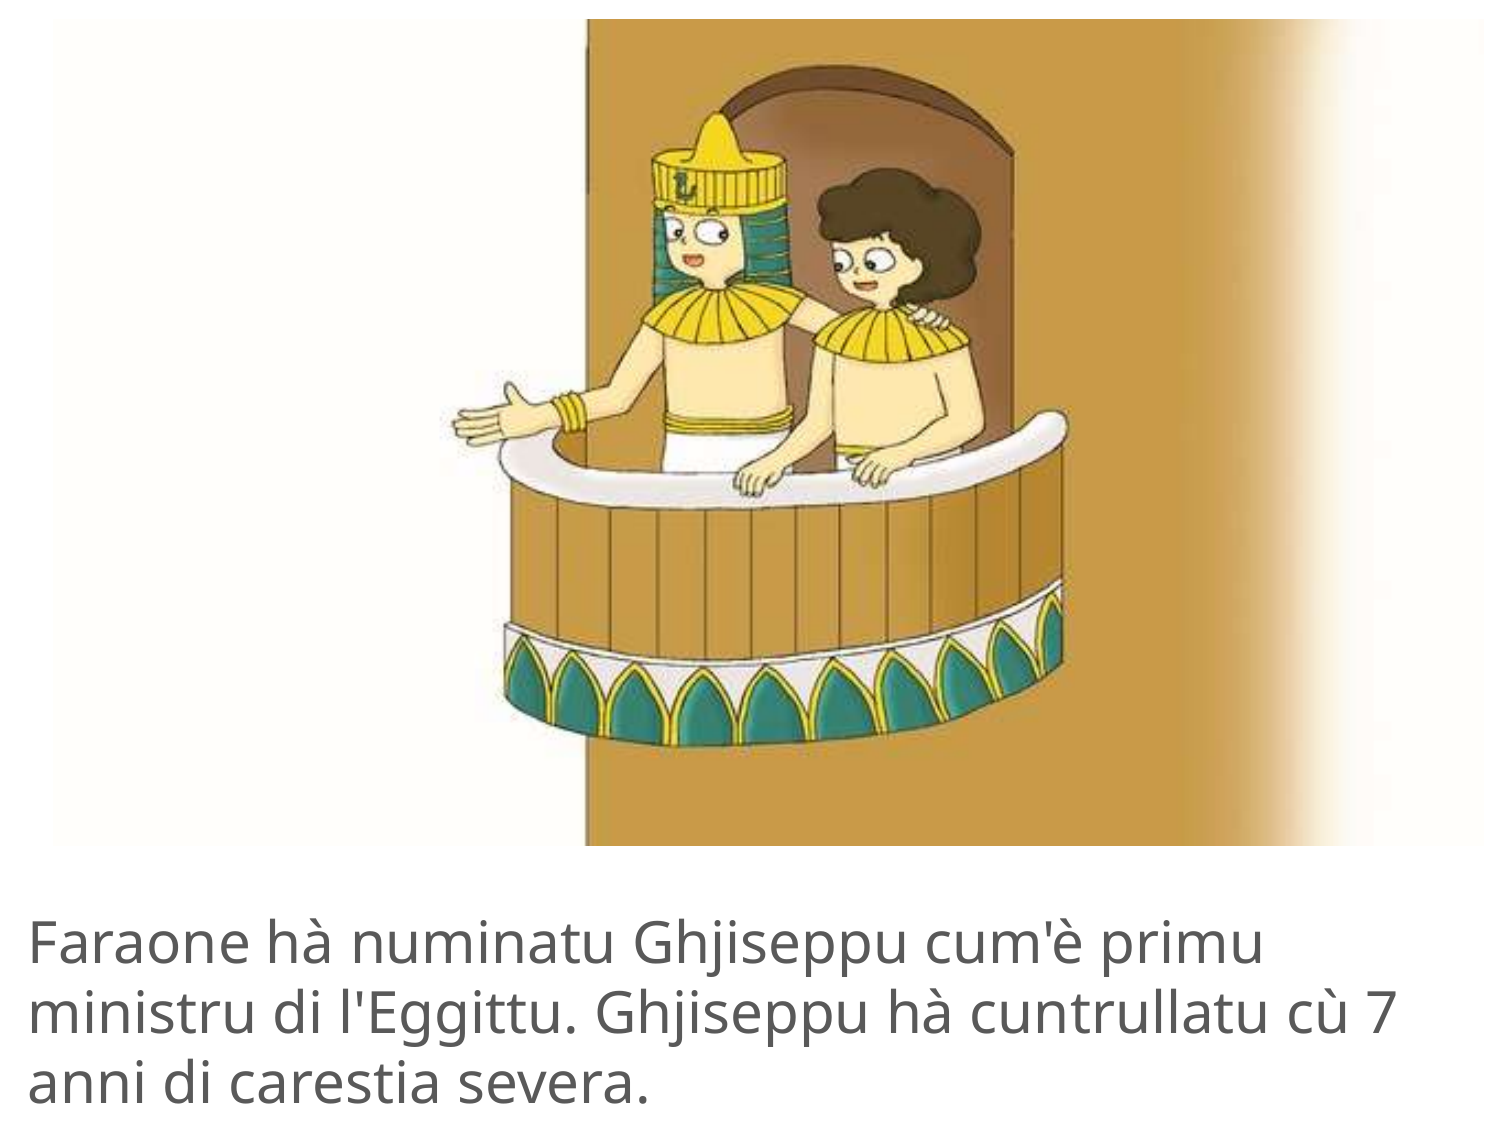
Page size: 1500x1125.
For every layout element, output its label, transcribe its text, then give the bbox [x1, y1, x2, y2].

text_box Faraone hà numinatu Ghjiseppu cum'è primu ministru di l'Eggittu. Ghjiseppu hà cuntrullatu cù 7 anni di carestia severa. [13, 897, 1484, 1123]
picture [52, 18, 1484, 847]
